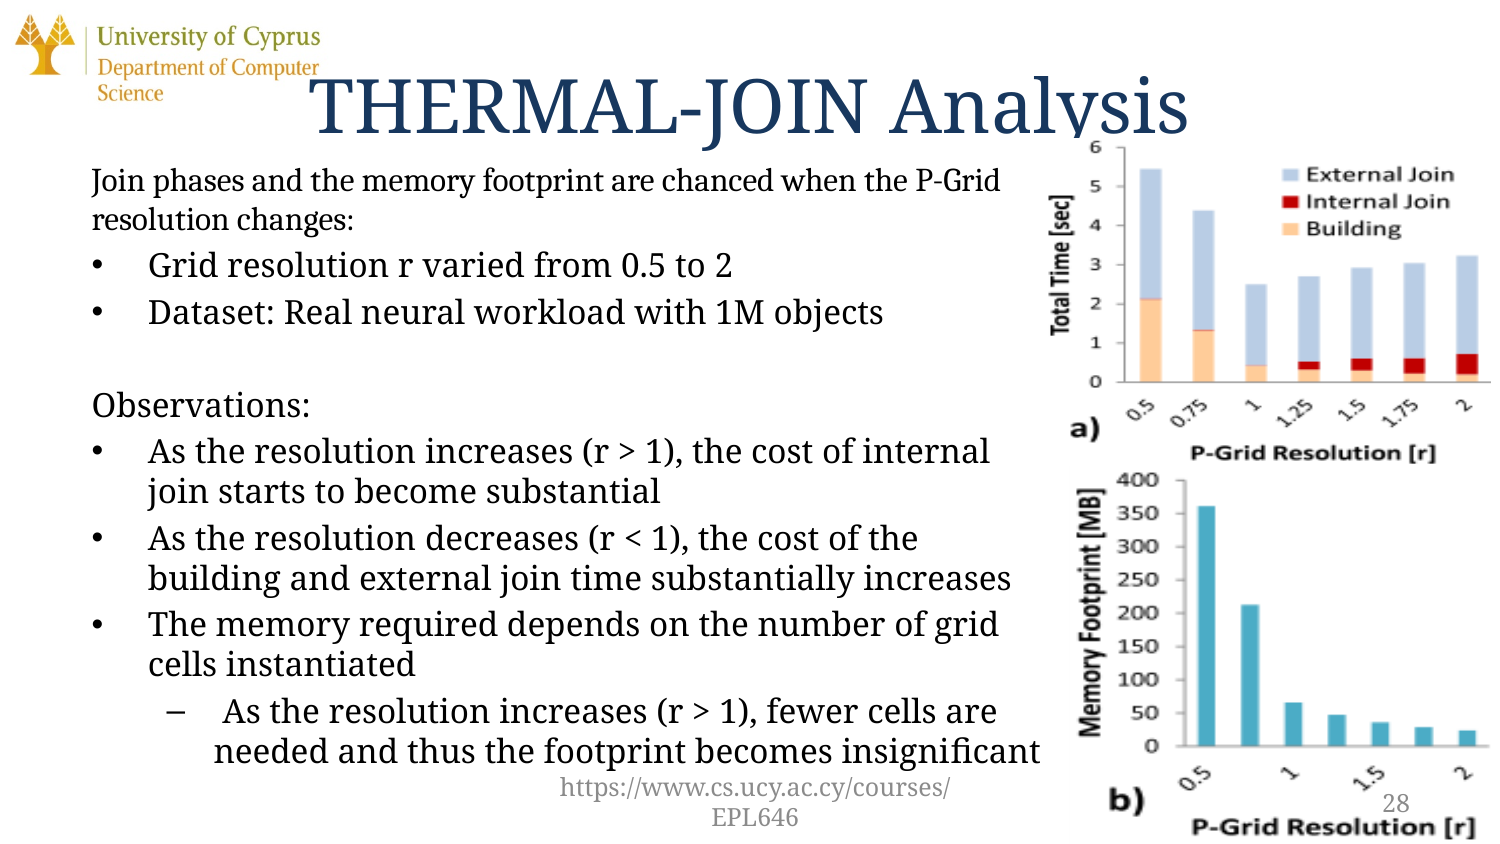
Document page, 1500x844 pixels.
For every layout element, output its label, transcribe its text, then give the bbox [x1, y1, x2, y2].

title THERMAL-JOIN Analysis [75, 33, 1425, 175]
picture [0, 0, 341, 132]
picture [1045, 138, 1495, 844]
footer https://www.cs.ucy.ac.cy/courses/EPL646 [512, 776, 998, 827]
list Join phases and the memory footprint are chanced when the P-Grid resolution changes: Grid resolution r varied from 0.5 to 2 Dataset: Real neural workload with 1M objects Observations: As the resolution increases (r > 1), the cost of internal join starts to become substantial As the resolution decreases (r < 1), the cost of the building and external join time substantially increases The memory required depends on the number of grid cells instantiated As the resolution increases (r > 1), fewer cells are needed and thus the footprint becomes insigniﬁcant [76, 150, 1063, 797]
